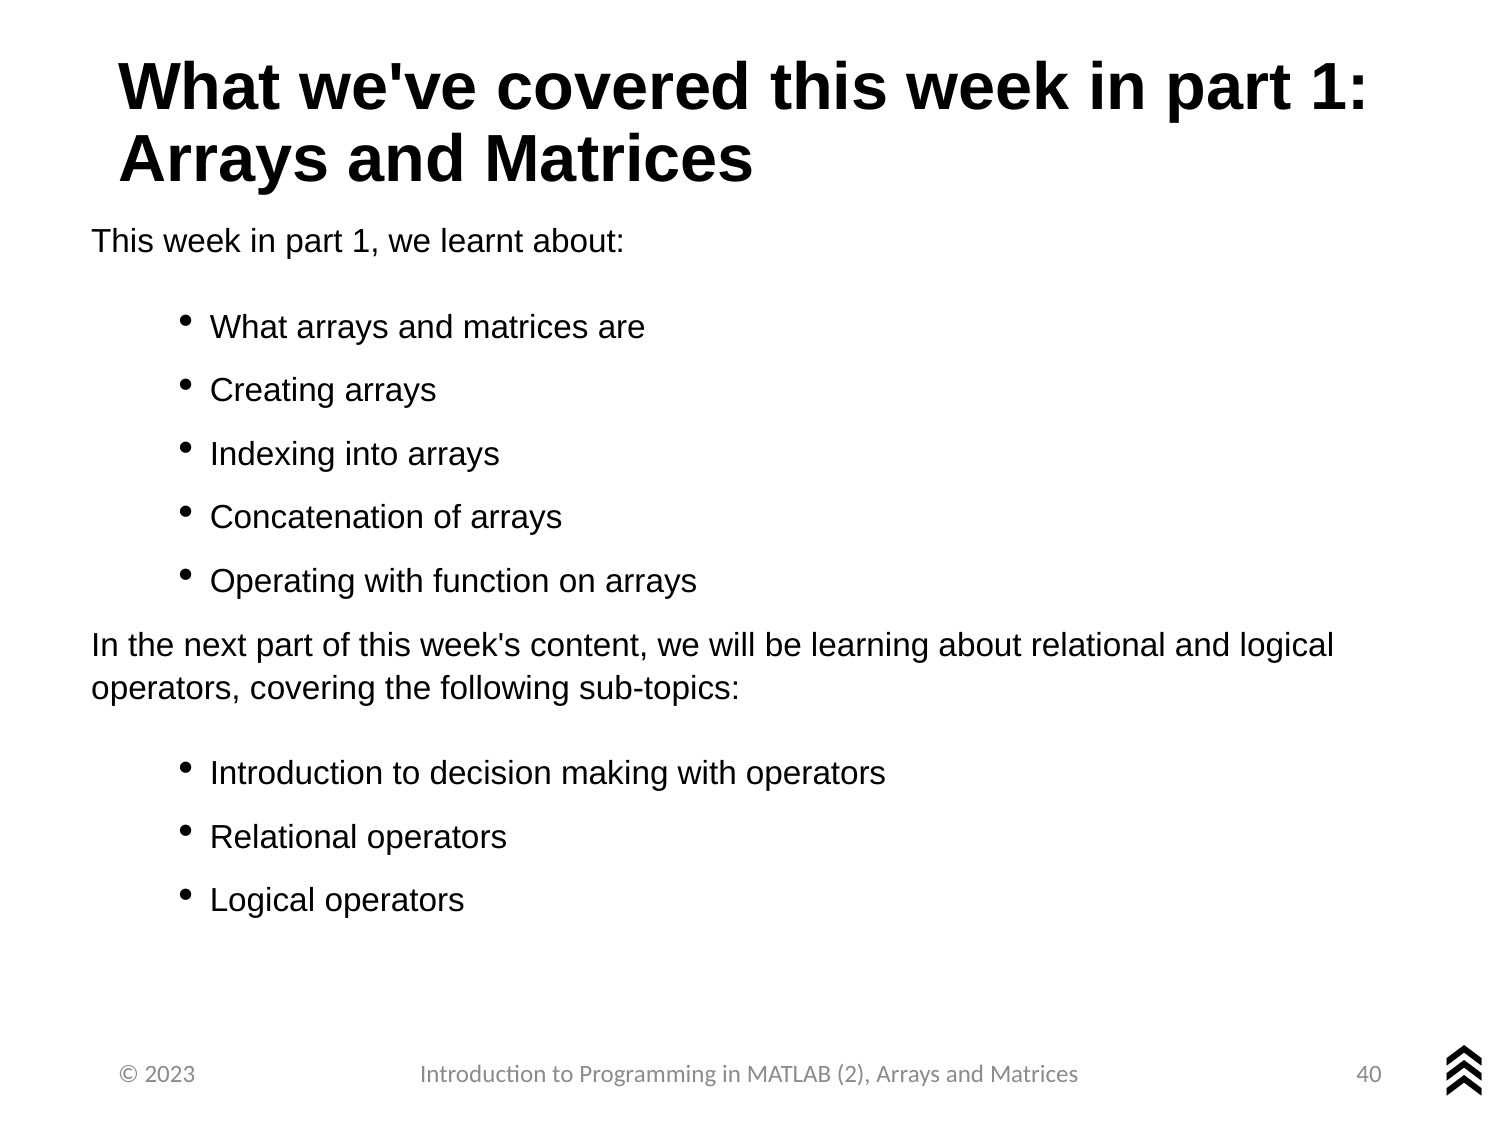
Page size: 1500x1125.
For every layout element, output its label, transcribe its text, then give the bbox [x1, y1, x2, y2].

title What we've covered this week in part 1: Arrays and Matrices [103, 59, 1397, 188]
footer Introduction to Programming in MATLAB (2), Arrays and Matrices [279, 1042, 1059, 1103]
list This week in part 1, we learnt about: What arrays and matrices are Creating arrays Indexing into arrays Concatenation of arrays Operating with function on arrays In the next part of this week's content, we will be learning about relational and logical operators, covering the following sub-topics: Introduction to decision making with operators Relational operators Logical operators [76, 209, 1427, 1048]
picture [1434, 1040, 1494, 1100]
slide_number © 2023 [103, 1042, 279, 1103]
slide_number 40 [1059, 1042, 1397, 1103]
